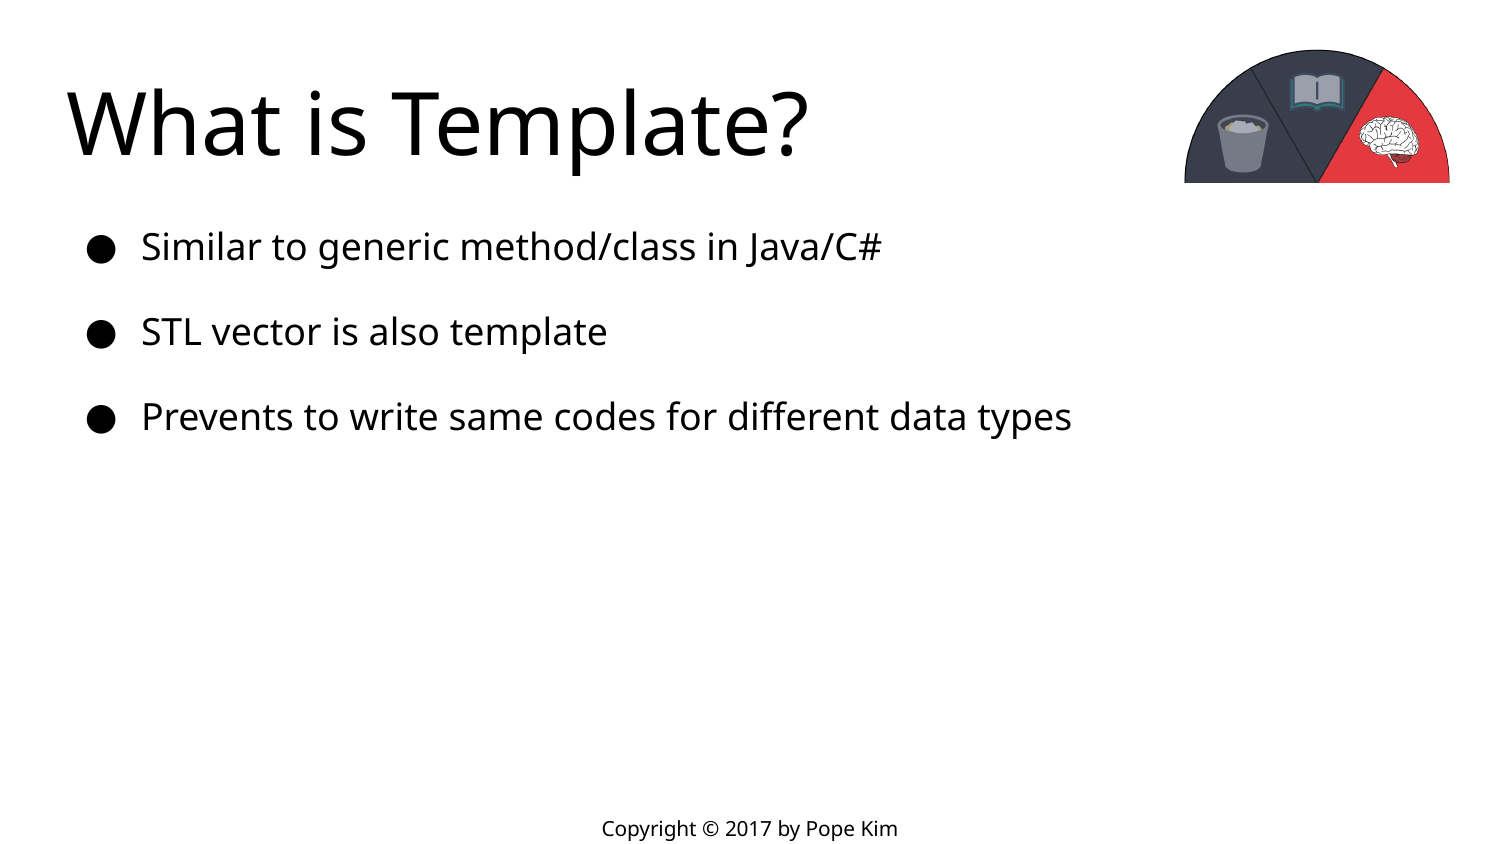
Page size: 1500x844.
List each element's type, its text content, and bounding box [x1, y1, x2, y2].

title What is Template? [51, 51, 1449, 189]
picture [1134, 0, 1500, 183]
list Similar to generic method/class in Java/C# STL vector is also template Prevents to write same codes for different data types [51, 200, 1449, 752]
